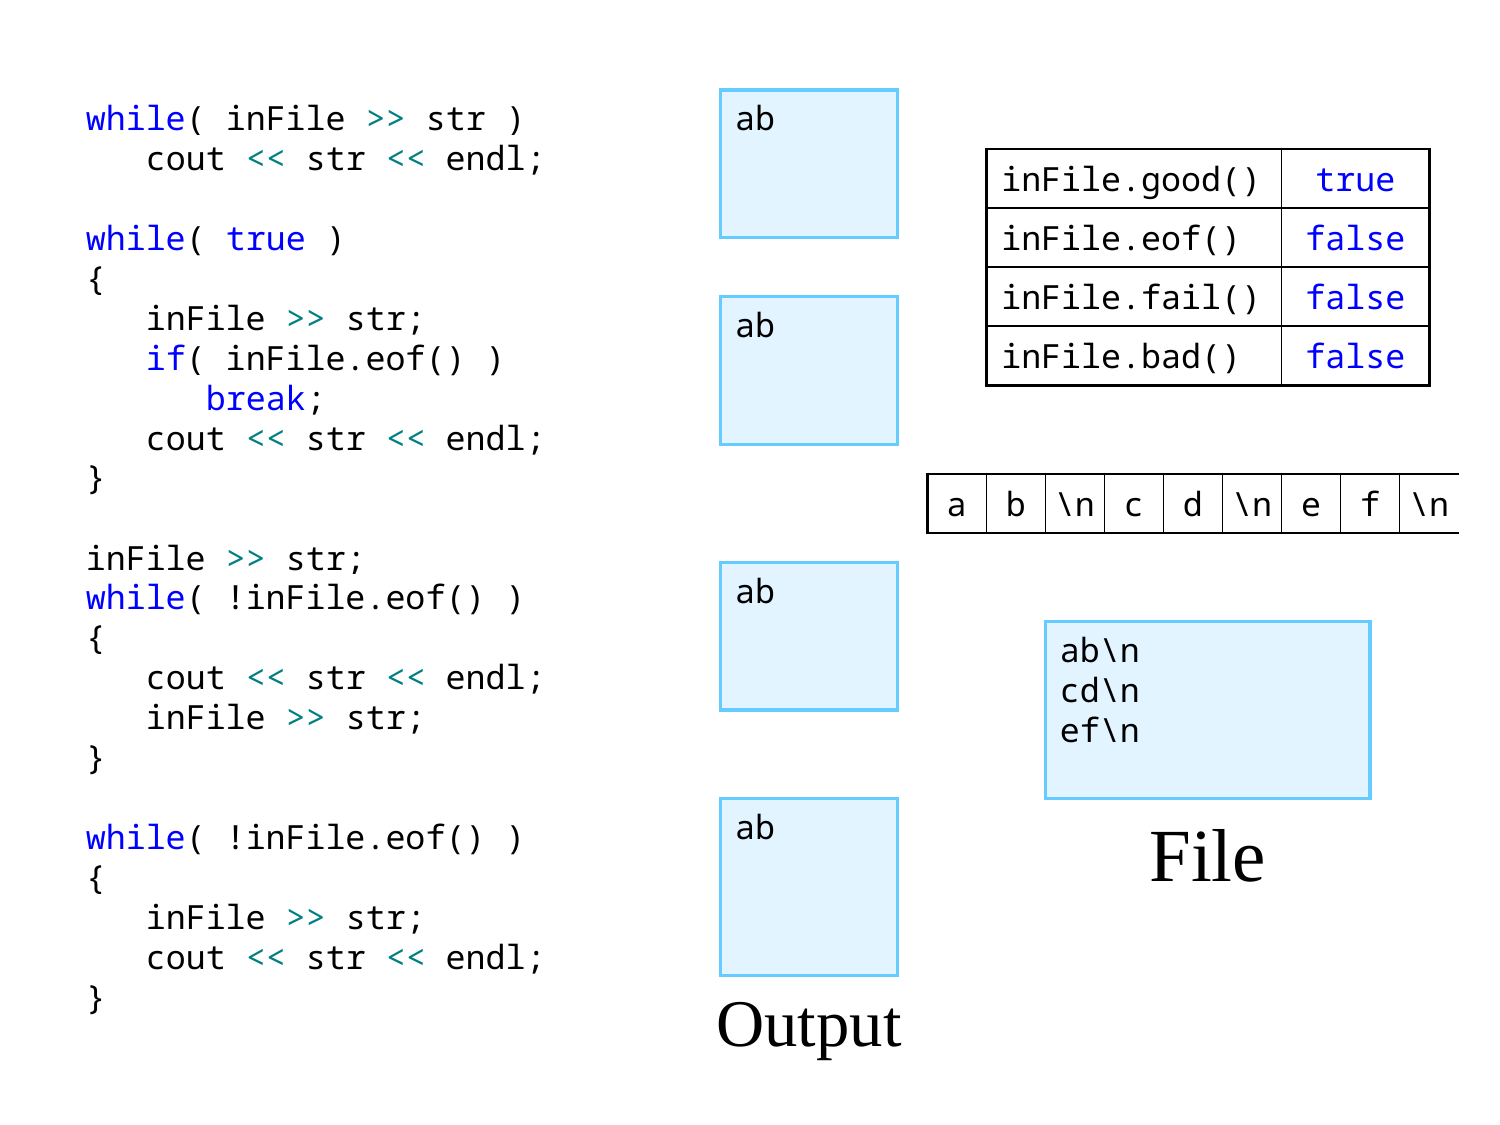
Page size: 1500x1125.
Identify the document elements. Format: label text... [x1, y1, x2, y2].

table_header c [1105, 475, 1163, 532]
text_box ab\n cd\n ef\n [1045, 621, 1371, 799]
text_box File [1133, 798, 1282, 917]
table_header true [1282, 150, 1428, 207]
text_box Output [690, 975, 928, 1065]
table_cell inFile.fail() [988, 268, 1281, 325]
table_cell false [1282, 209, 1428, 266]
text_box ab [720, 562, 898, 711]
table_header \n [1223, 475, 1281, 532]
text_box ab [720, 296, 898, 445]
table_cell inFile.bad() [988, 327, 1281, 384]
table_header f [1341, 475, 1399, 532]
table_header e [1282, 475, 1340, 532]
table_header d [1164, 475, 1222, 532]
table_header \n [1400, 475, 1459, 532]
table_cell false [1282, 327, 1428, 384]
list while( inFile >> str ) cout << str << endl; while( true ) { inFile >> str; if( inFile.eof() ) break; cout << str << endl; } inFile >> str; while( !inFile.eof() ) { cout << str << endl; inFile >> str; } while( !inFile.eof() ) { inFile >> str; cout << str << endl; } [70, 90, 632, 1035]
table_header b [987, 475, 1045, 532]
text_box ab [720, 89, 898, 238]
table_header a [929, 475, 986, 532]
text_box ab [720, 798, 898, 975]
table_header \n [1046, 475, 1104, 532]
table_header inFile.good() [988, 150, 1281, 207]
table_cell inFile.eof() [988, 209, 1281, 266]
table_cell false [1282, 268, 1428, 325]
